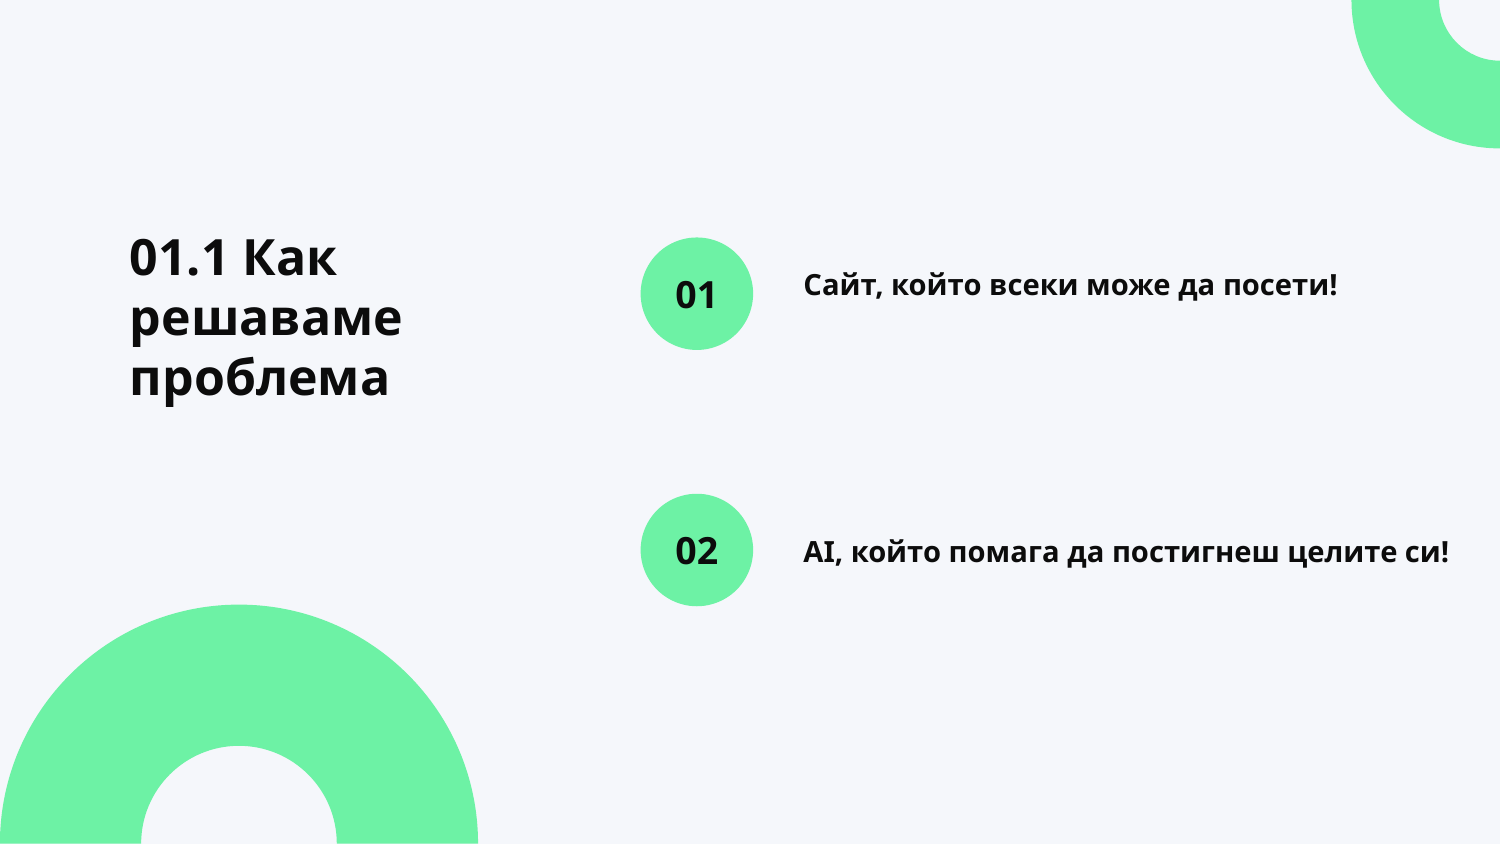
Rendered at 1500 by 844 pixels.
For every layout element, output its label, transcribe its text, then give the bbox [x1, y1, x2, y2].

text_box 02 [640, 493, 754, 607]
text_box AI, който помага да постигнеш целите си! [792, 527, 1500, 573]
text_box 01.1 Как решаваме проблема [118, 219, 573, 411]
text_box 01 [640, 237, 754, 350]
text_box Сайт, който всеки може да посети! [792, 261, 1380, 307]
